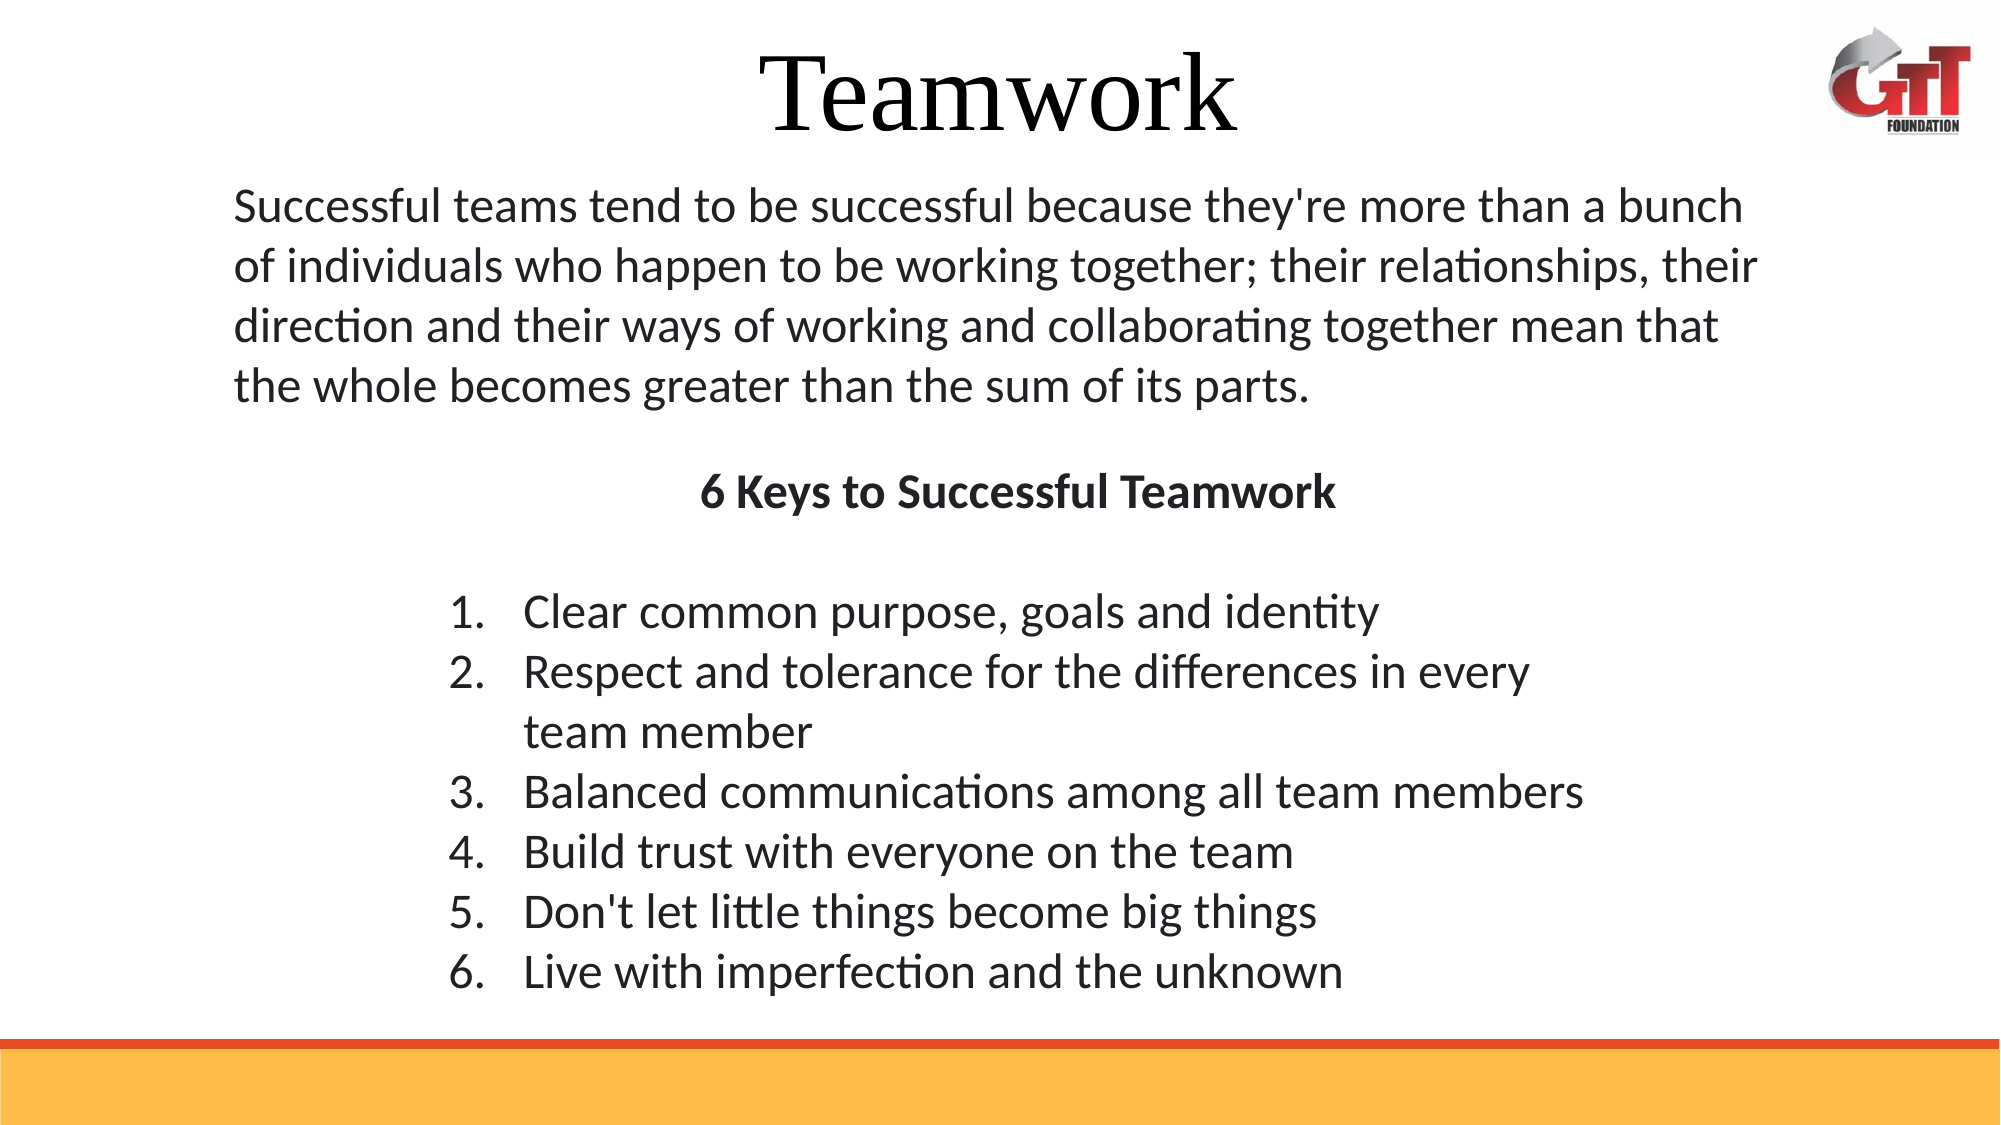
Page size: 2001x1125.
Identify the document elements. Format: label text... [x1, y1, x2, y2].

text_box Teamwork [97, 10, 1796, 161]
picture [1801, 0, 1997, 162]
text_box Successful teams tend to be successful because they're more than a bunch of individuals who happen to be working together; their relationships, their direction and their ways of working and collaborating together mean that the whole becomes greater than the sum of its parts. [218, 164, 1778, 420]
text_box 6 Keys to Successful Teamwork Clear common purpose, goals and identity Respect and tolerance for the differences in every team member Balanced communications among all team members Build trust with everyone on the team Don't let little things become big things Live with imperfection and the unknown [433, 451, 1604, 1006]
